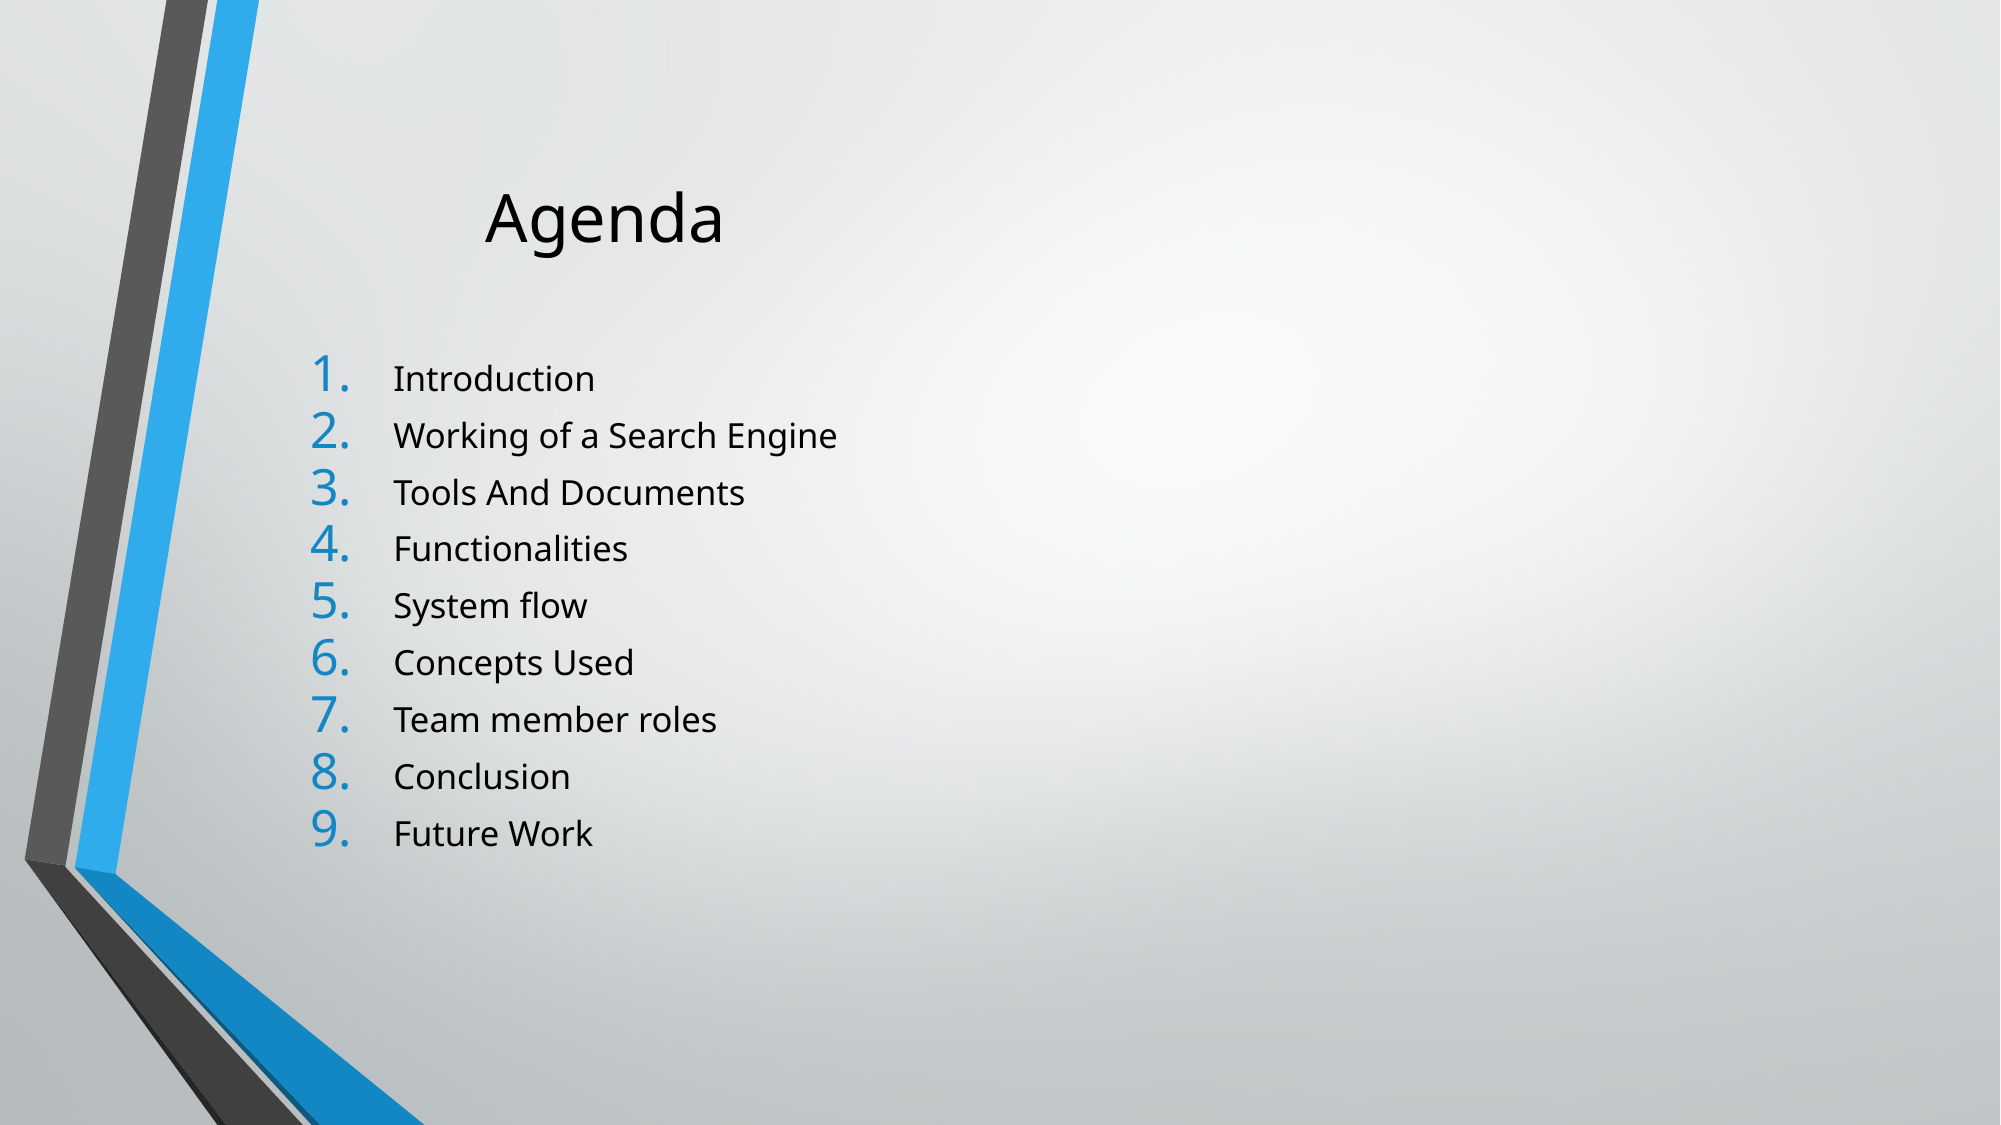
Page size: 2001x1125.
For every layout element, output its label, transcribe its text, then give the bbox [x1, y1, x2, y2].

title Agenda [243, 112, 969, 319]
list Introduction Working of a Search Engine Tools And Documents Functionalities System flow Concepts Used Team member roles Conclusion Future Work [295, 349, 1939, 862]
